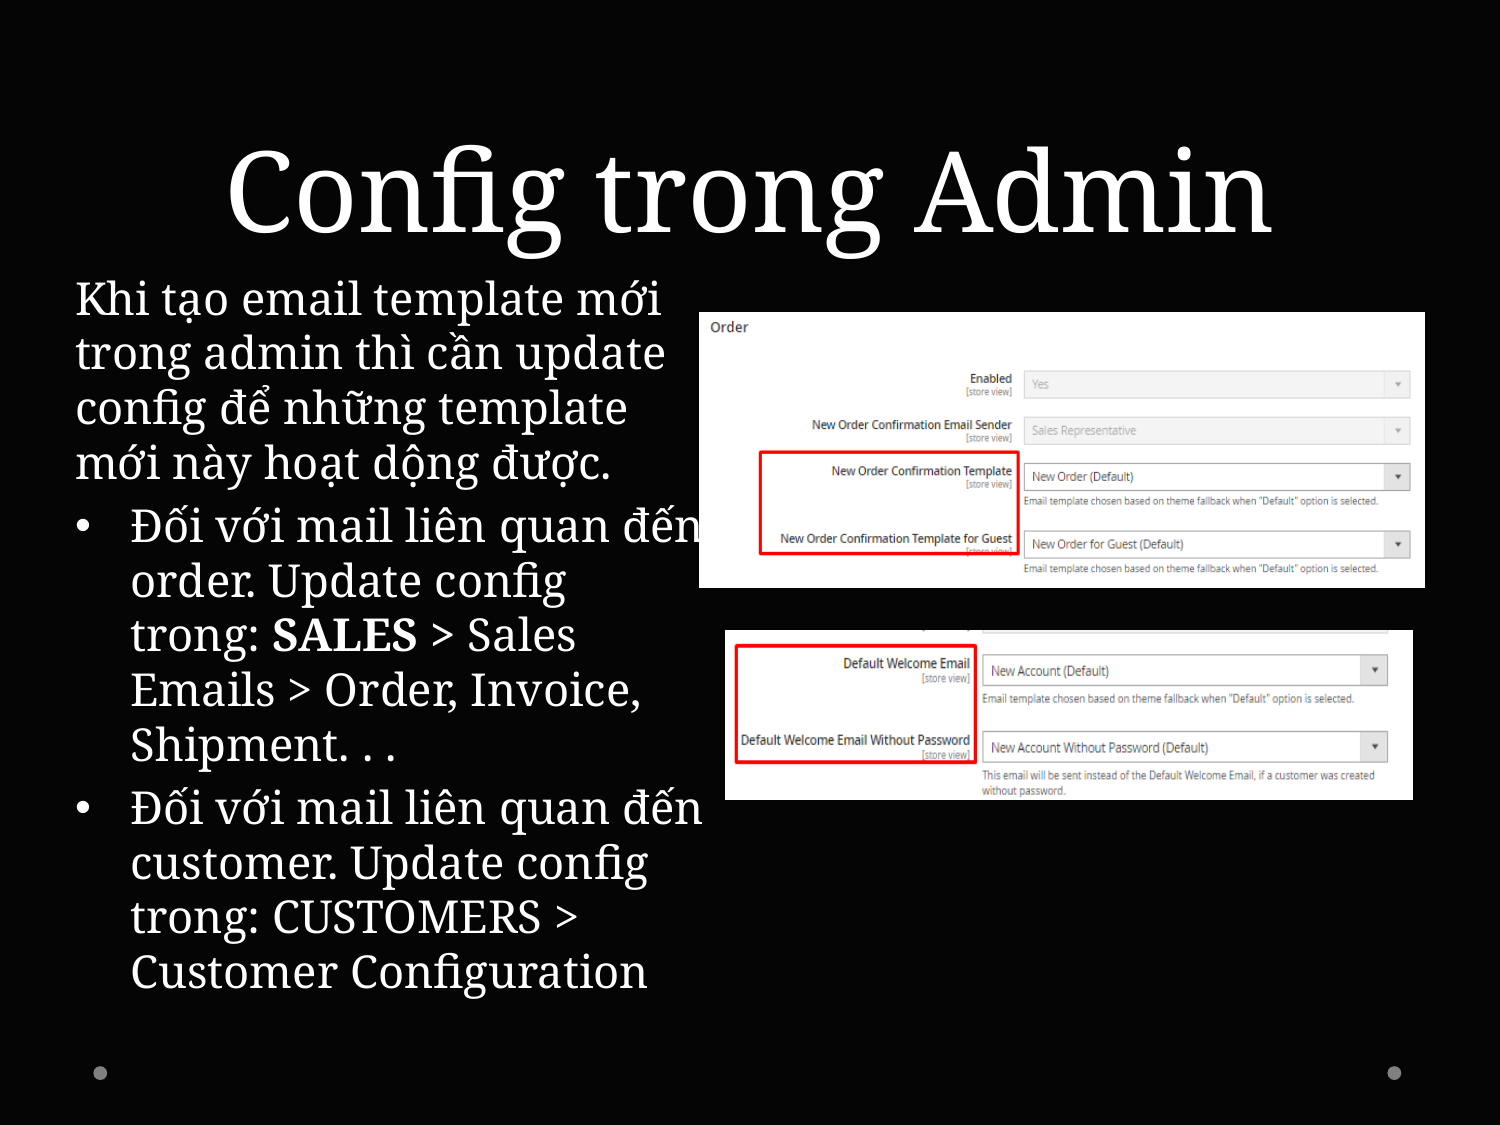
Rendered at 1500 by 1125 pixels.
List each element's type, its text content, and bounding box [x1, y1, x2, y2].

list Khi tạo email template mới trong admin thì cần update config để những template mới này hoạt dộng được. Đối với mail liên quan đến order. Update config trong: SALES > Sales Emails > Order, Invoice, Shipment. . . Đối với mail liên quan đến customer. Update config trong: CUSTOMERS > Customer Configuration [60, 262, 723, 1005]
title Config trong Admin [75, 0, 1425, 263]
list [699, 312, 1426, 588]
picture [724, 630, 1413, 801]
